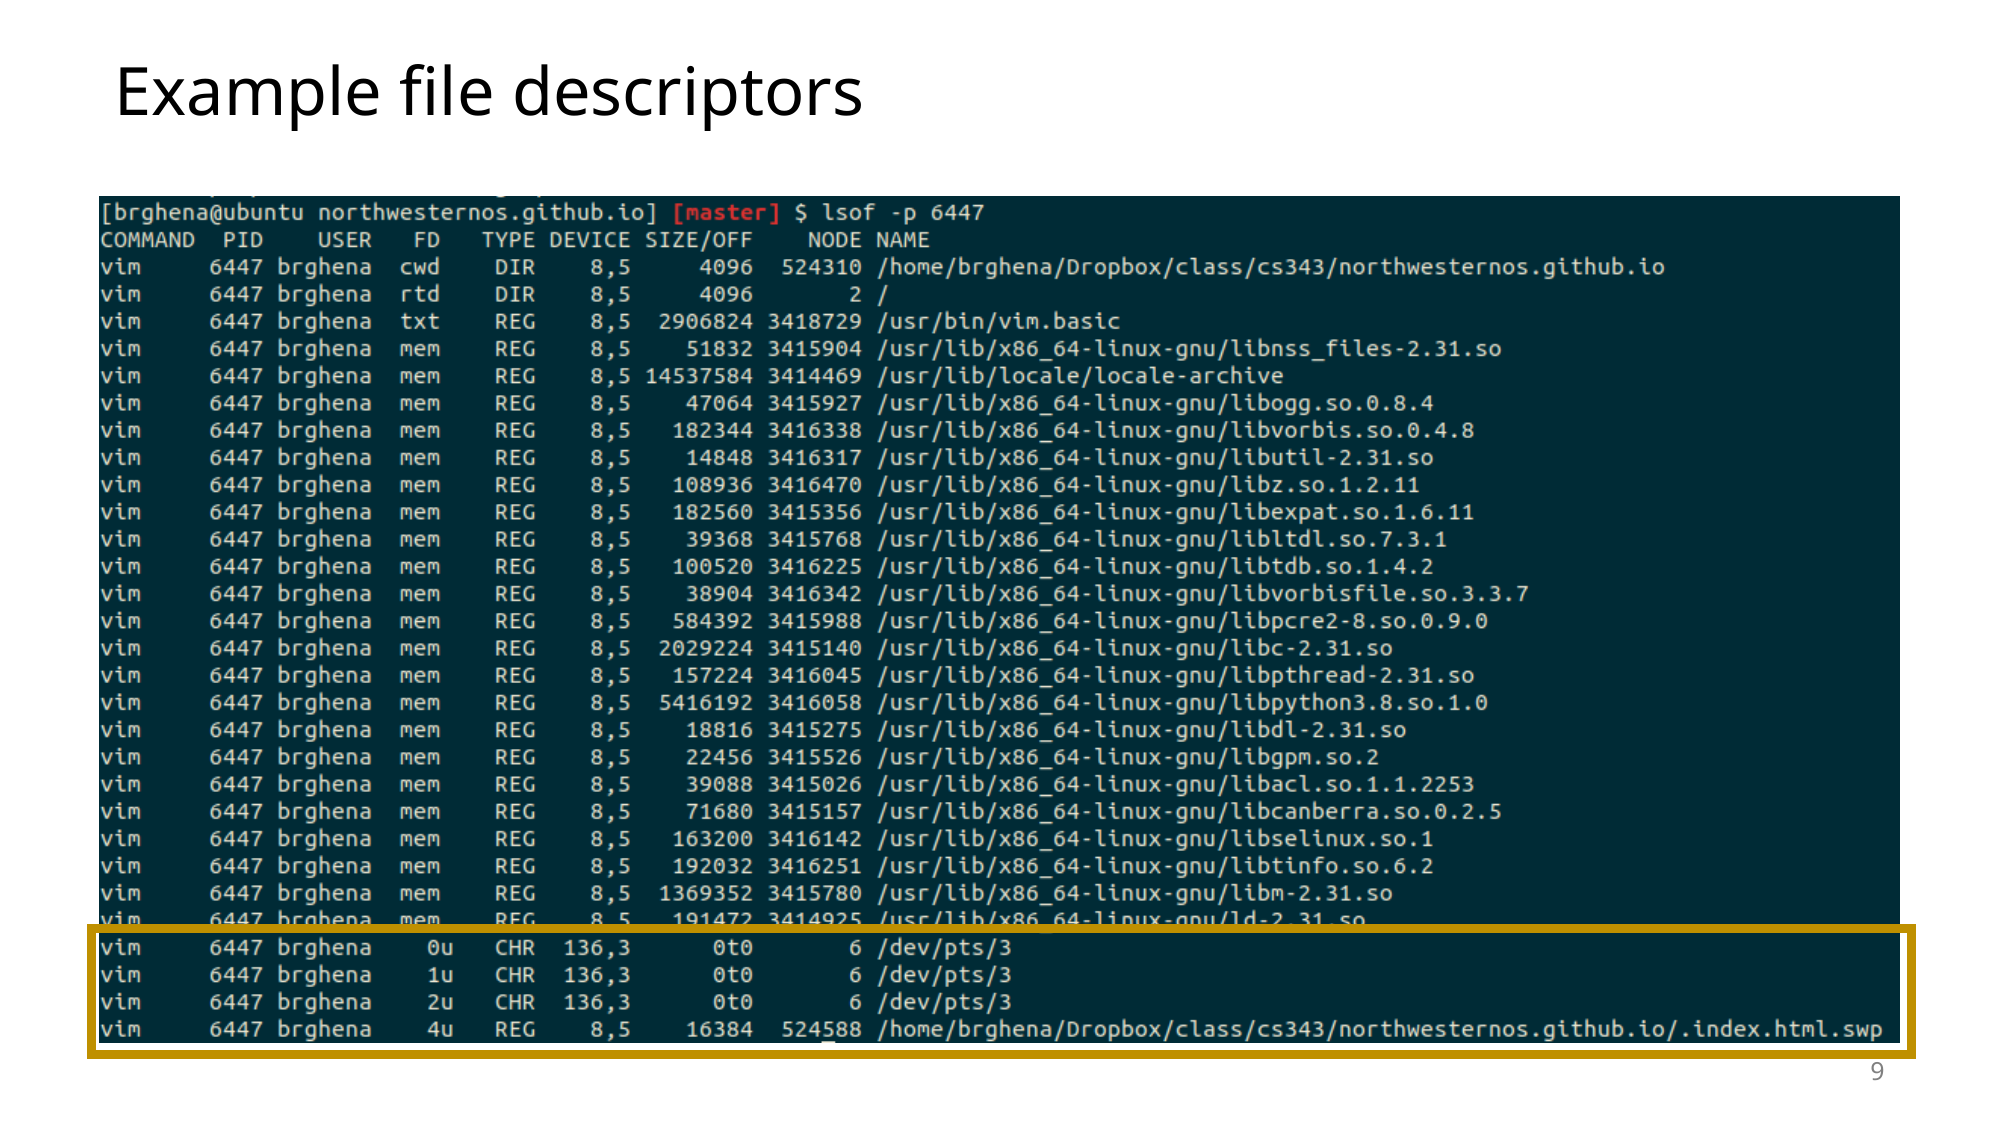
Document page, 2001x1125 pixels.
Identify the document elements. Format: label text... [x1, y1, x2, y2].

title Example file descriptors [99, 37, 1900, 150]
slide_number 9 [1749, 1055, 1900, 1103]
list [99, 196, 1900, 1043]
text_box [90, 928, 1912, 1055]
